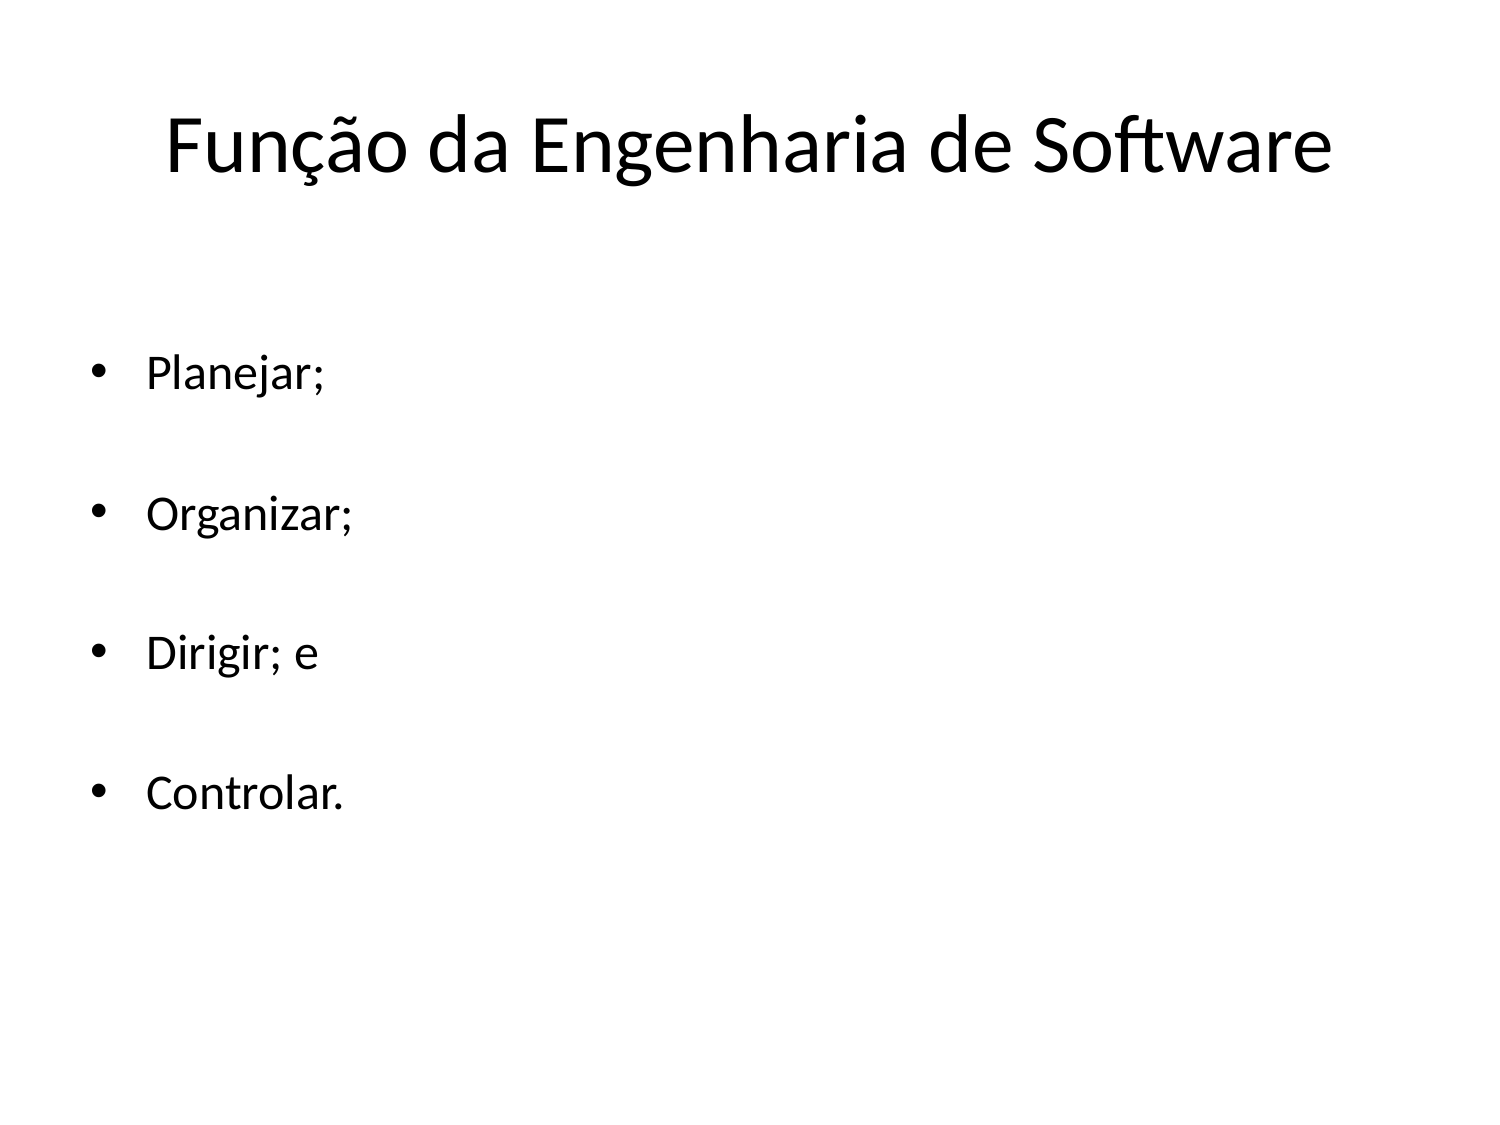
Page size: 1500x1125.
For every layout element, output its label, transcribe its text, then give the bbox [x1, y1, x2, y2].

list Planejar; Organizar; Dirigir; e Controlar. [75, 262, 1425, 1005]
title Função da Engenharia de Software [75, 45, 1425, 233]
